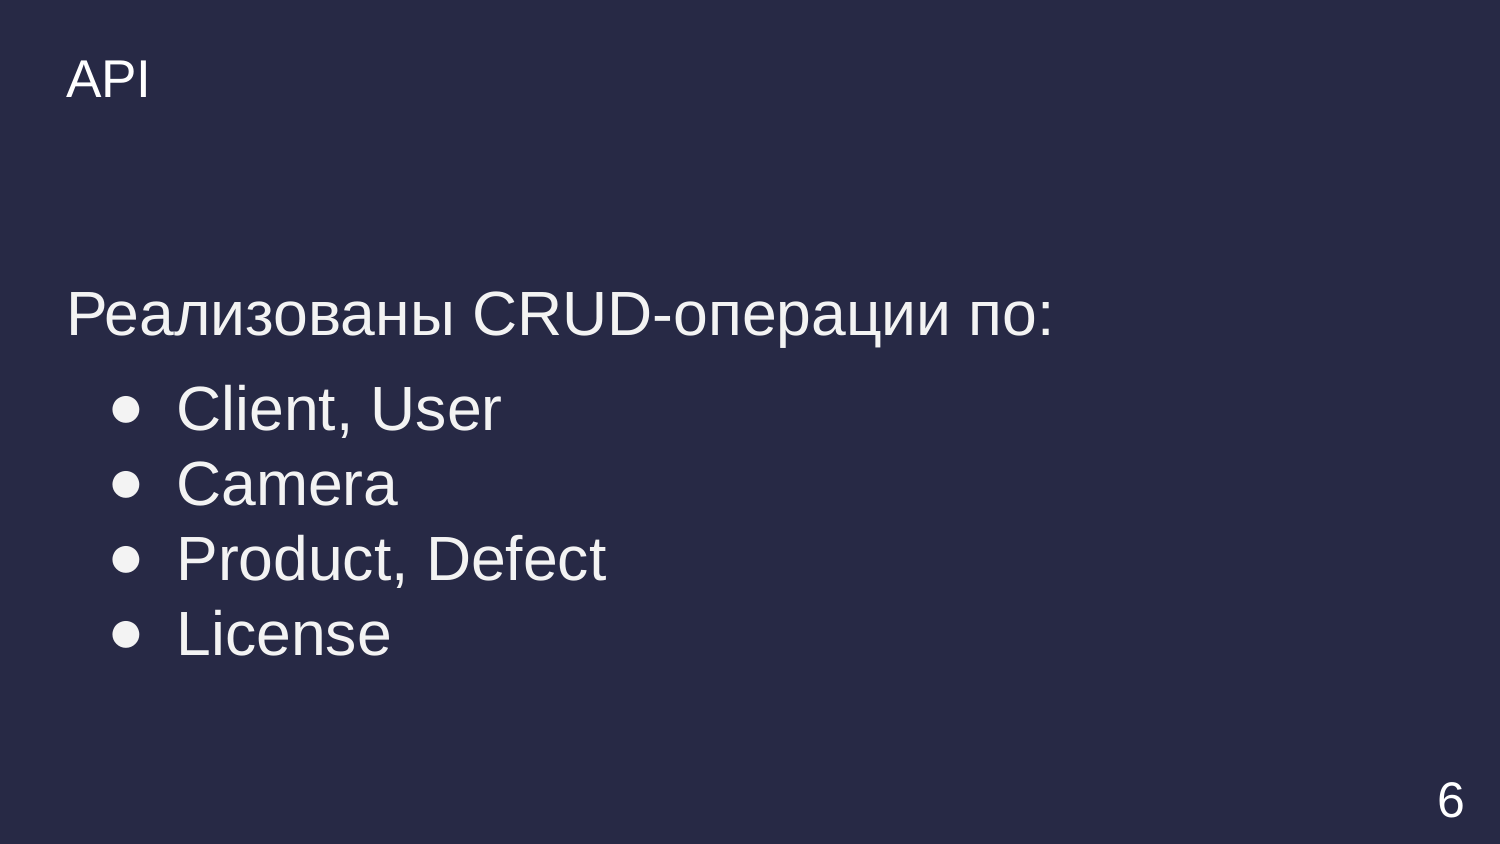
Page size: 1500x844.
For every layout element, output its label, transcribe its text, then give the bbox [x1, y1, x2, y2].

text_box Client, User Camera Product, Defect License [86, 353, 1098, 684]
slide_number ‹#› [1389, 764, 1480, 830]
title API [51, 29, 1449, 124]
text_box Реализованы CRUD-операции по: [51, 257, 1154, 363]
